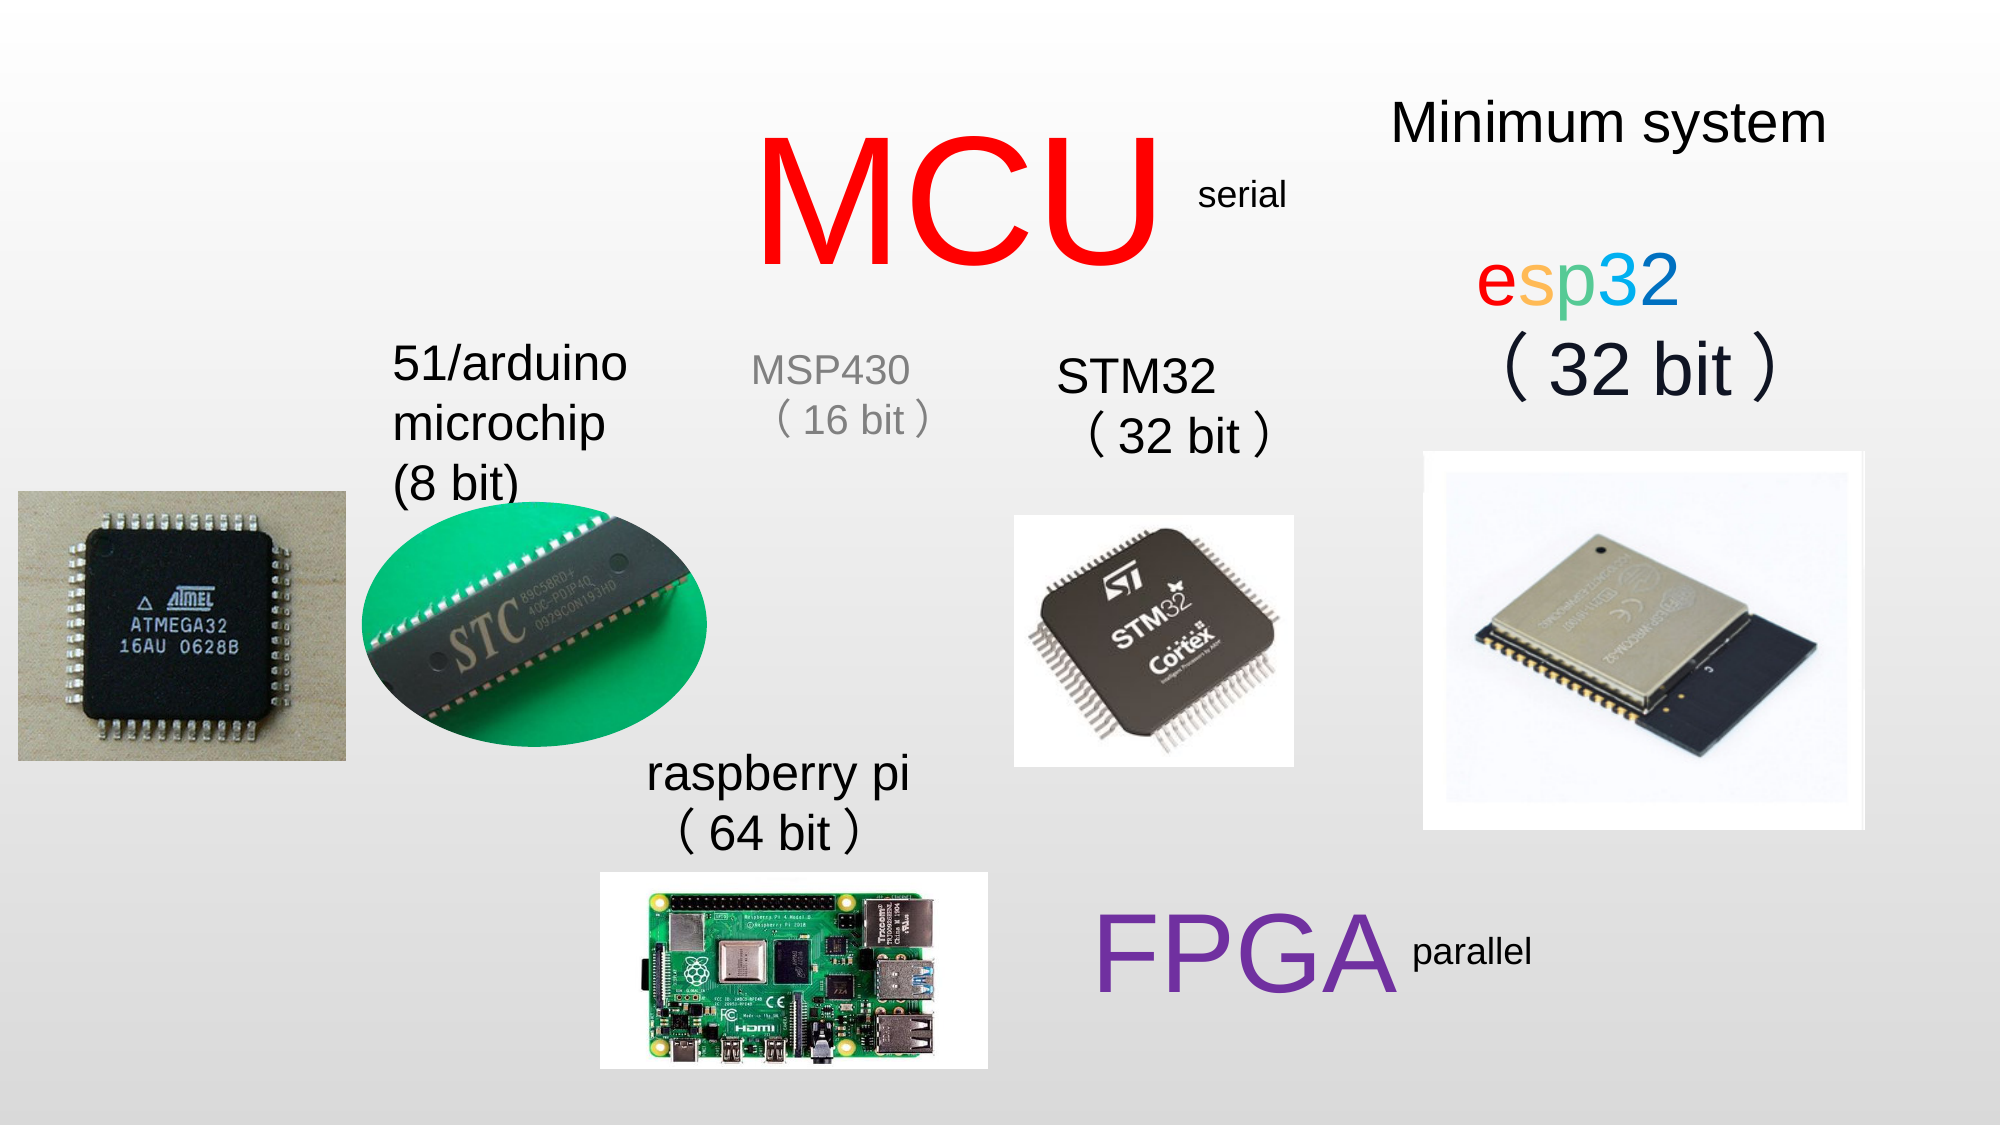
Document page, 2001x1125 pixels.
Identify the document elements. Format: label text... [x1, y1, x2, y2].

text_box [361, 323, 707, 747]
text_box Minimum system [1375, 77, 1962, 162]
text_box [1423, 223, 1897, 830]
text_box serial [1183, 162, 1513, 223]
text_box MSP430 （16 bit） [736, 335, 1014, 451]
text_box MCU [736, 74, 1207, 309]
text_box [1077, 872, 1727, 1025]
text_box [599, 733, 988, 1069]
picture [18, 491, 346, 761]
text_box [1014, 335, 1371, 767]
